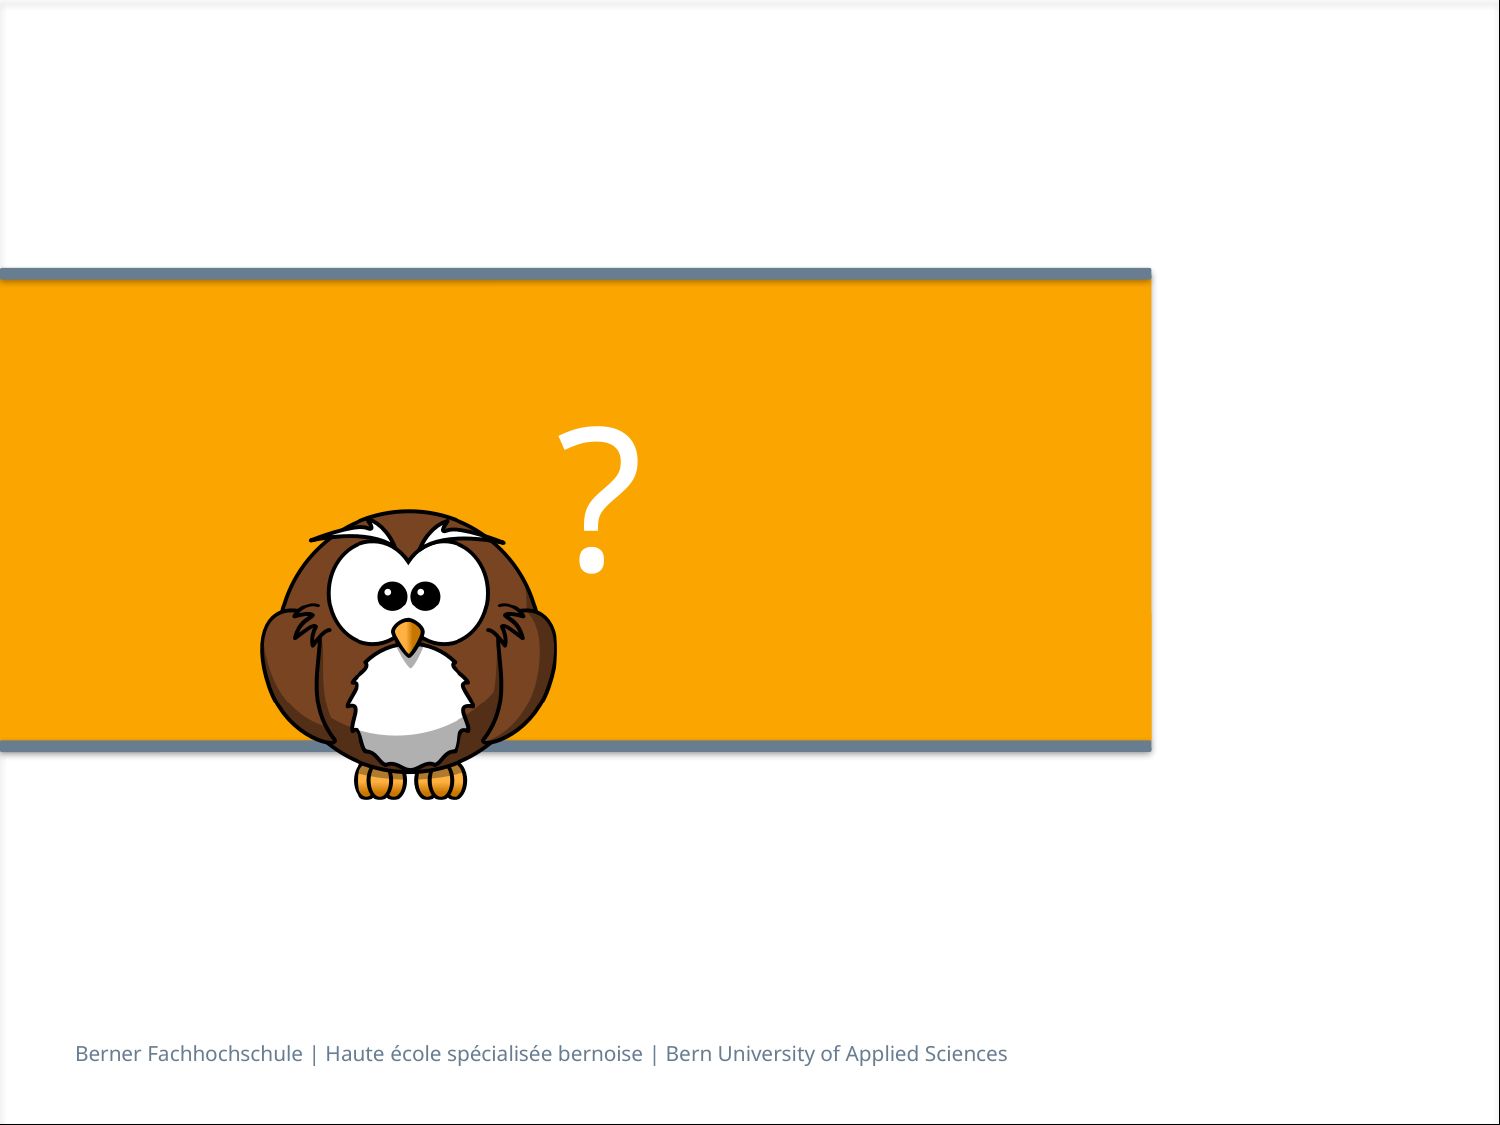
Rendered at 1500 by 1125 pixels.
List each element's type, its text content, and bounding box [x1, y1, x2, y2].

subtitle ? [556, 364, 666, 605]
picture [259, 509, 557, 801]
